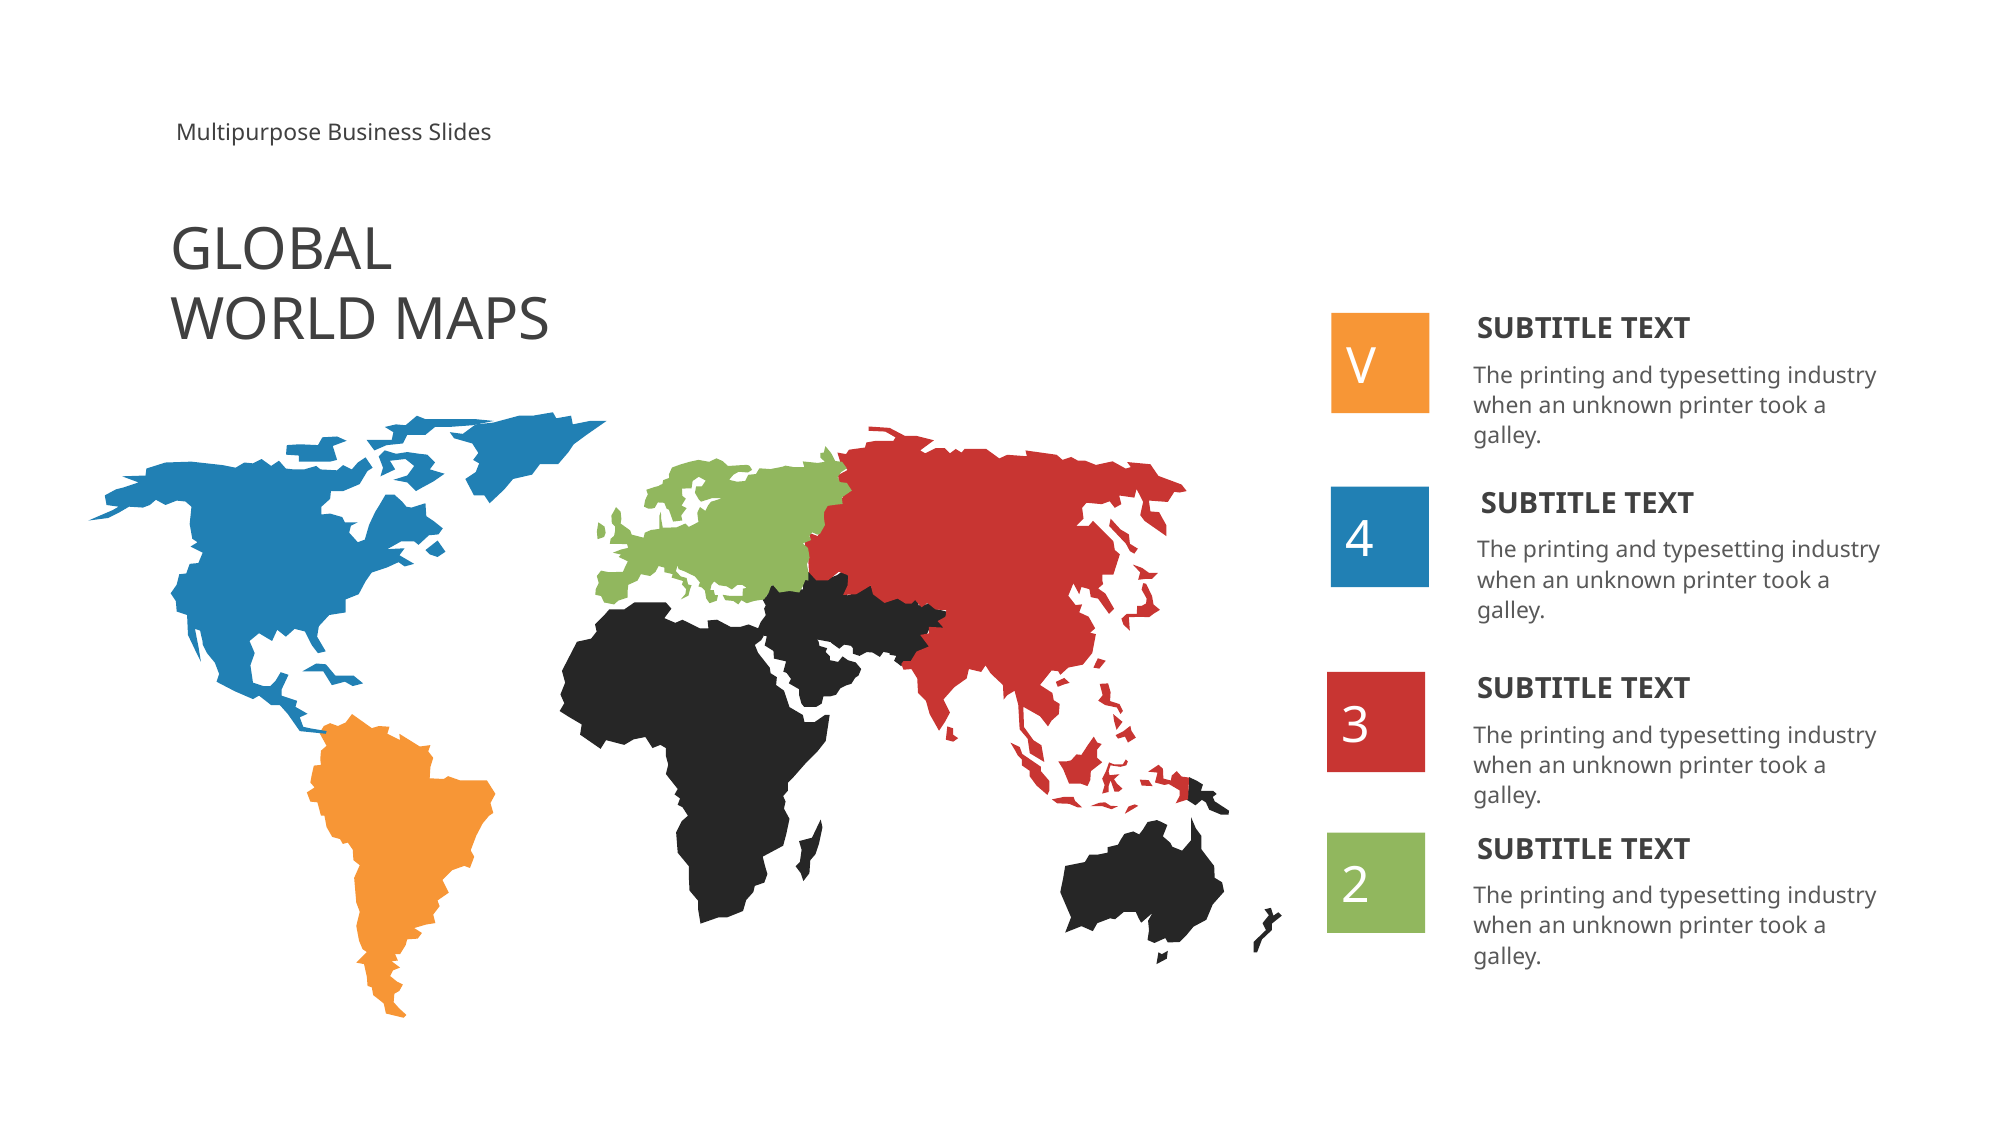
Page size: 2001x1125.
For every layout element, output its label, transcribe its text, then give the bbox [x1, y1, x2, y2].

text_box GLOBAL WORLD MAPS [155, 204, 1062, 359]
text_box V [1331, 312, 1430, 414]
text_box SUBTITLE TEXT [1462, 829, 1726, 873]
text_box SUBTITLE TEXT [1466, 483, 1729, 527]
text_box 4 [1330, 486, 1429, 588]
text_box Multipurpose Business Slides [161, 101, 643, 153]
text_box The printing and typesetting industry when an unknown printer took a galley. [1462, 524, 1912, 631]
text_box The printing and typesetting industry when an unknown printer took a galley. [1458, 350, 1912, 456]
text_box The printing and typesetting industry when an unknown printer took a galley. [1458, 710, 1912, 816]
text_box 2 [1327, 832, 1426, 933]
text_box SUBTITLE TEXT [1462, 668, 1726, 712]
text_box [88, 412, 1282, 1018]
text_box The printing and typesetting industry when an unknown printer took a galley. [1458, 870, 1912, 977]
text_box 3 [1327, 671, 1426, 773]
text_box SUBTITLE TEXT [1462, 309, 1726, 350]
